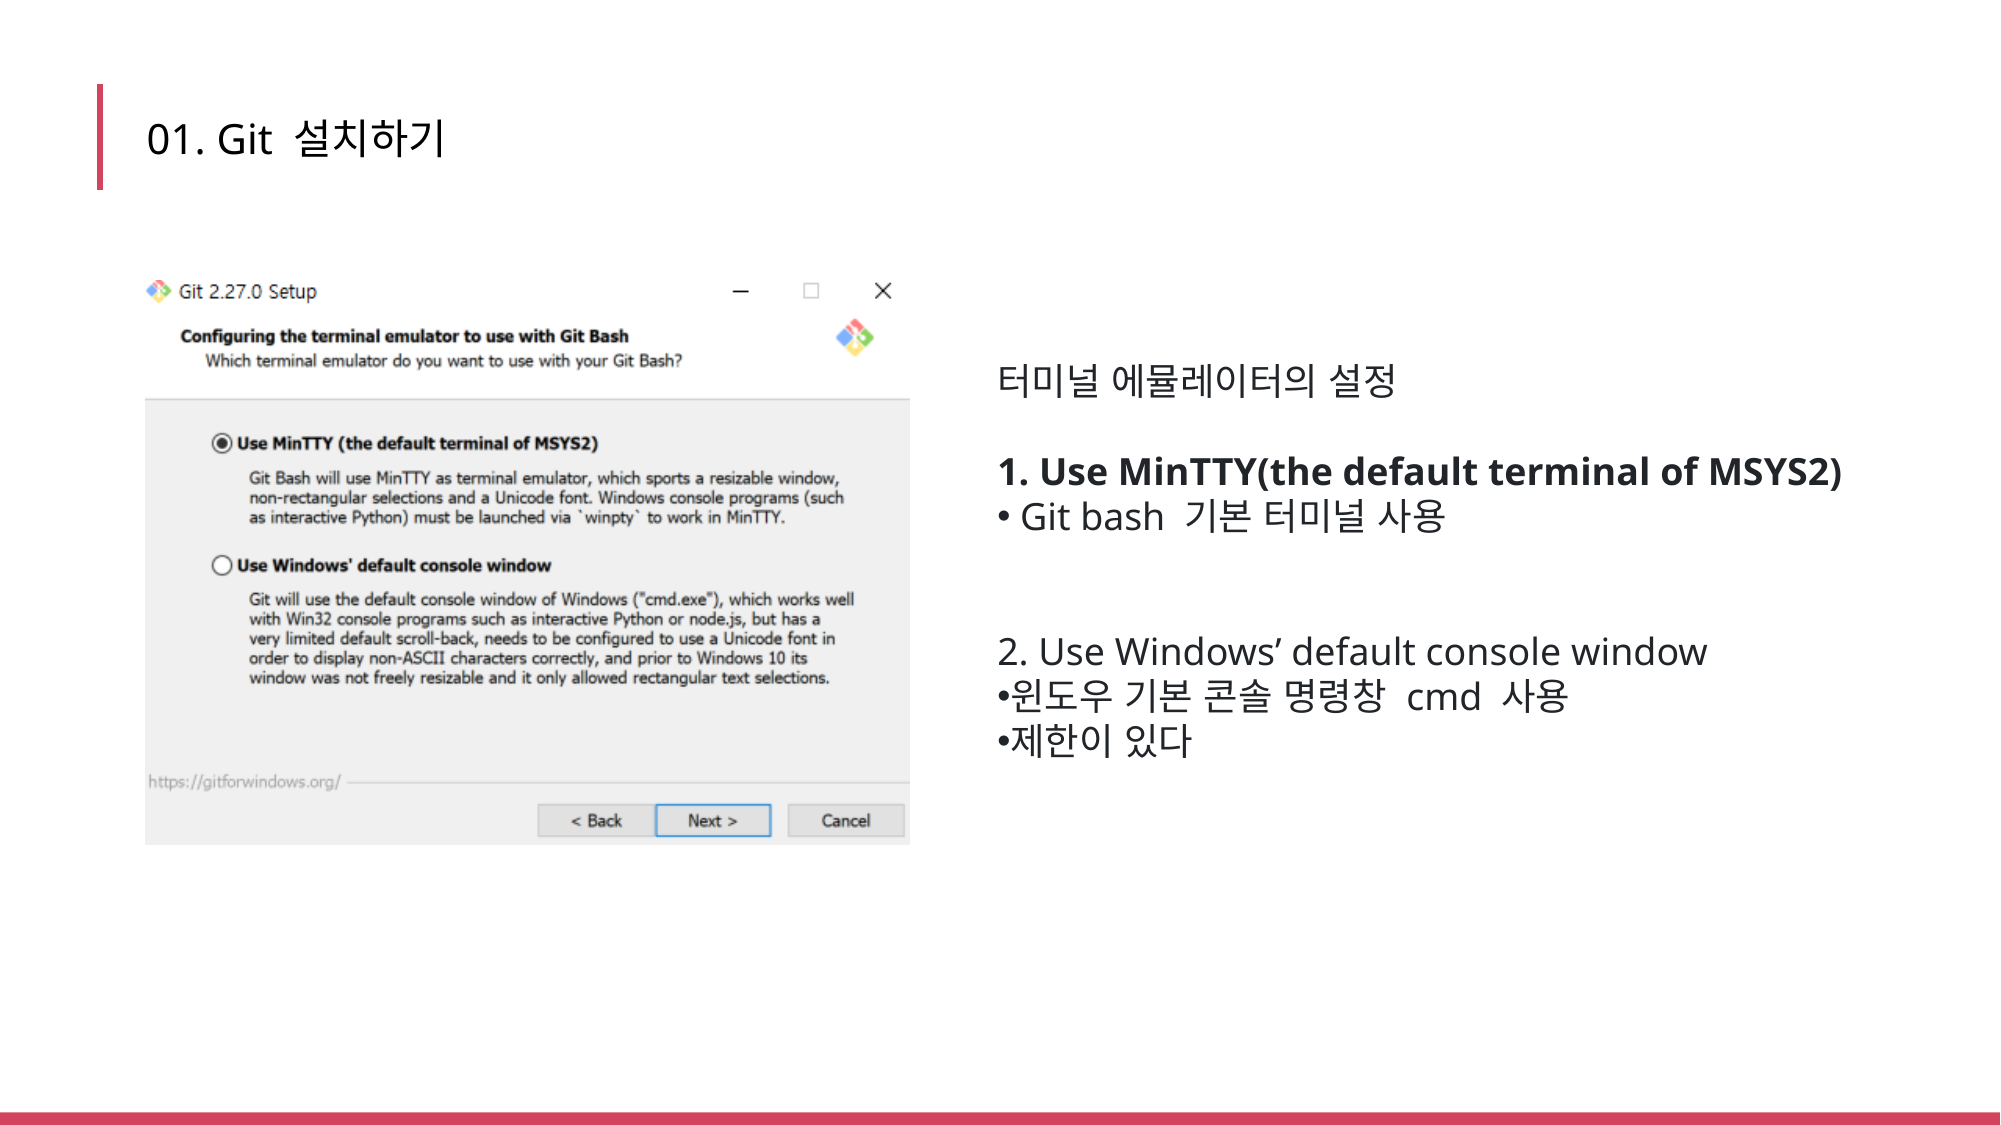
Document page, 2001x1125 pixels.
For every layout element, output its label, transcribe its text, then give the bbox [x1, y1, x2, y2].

text_box 터미널 에뮬레이터의 설정 1. Use MinTTY(the default terminal of MSYS2) Git bash 기본 터미널 사용 2. Use Windows’ default console window 윈도우 기본 콘솔 명령창 cmd 사용 제한이 있다 [982, 350, 1858, 771]
text_box 01. Git 설치하기 [131, 105, 492, 171]
picture [145, 280, 910, 845]
